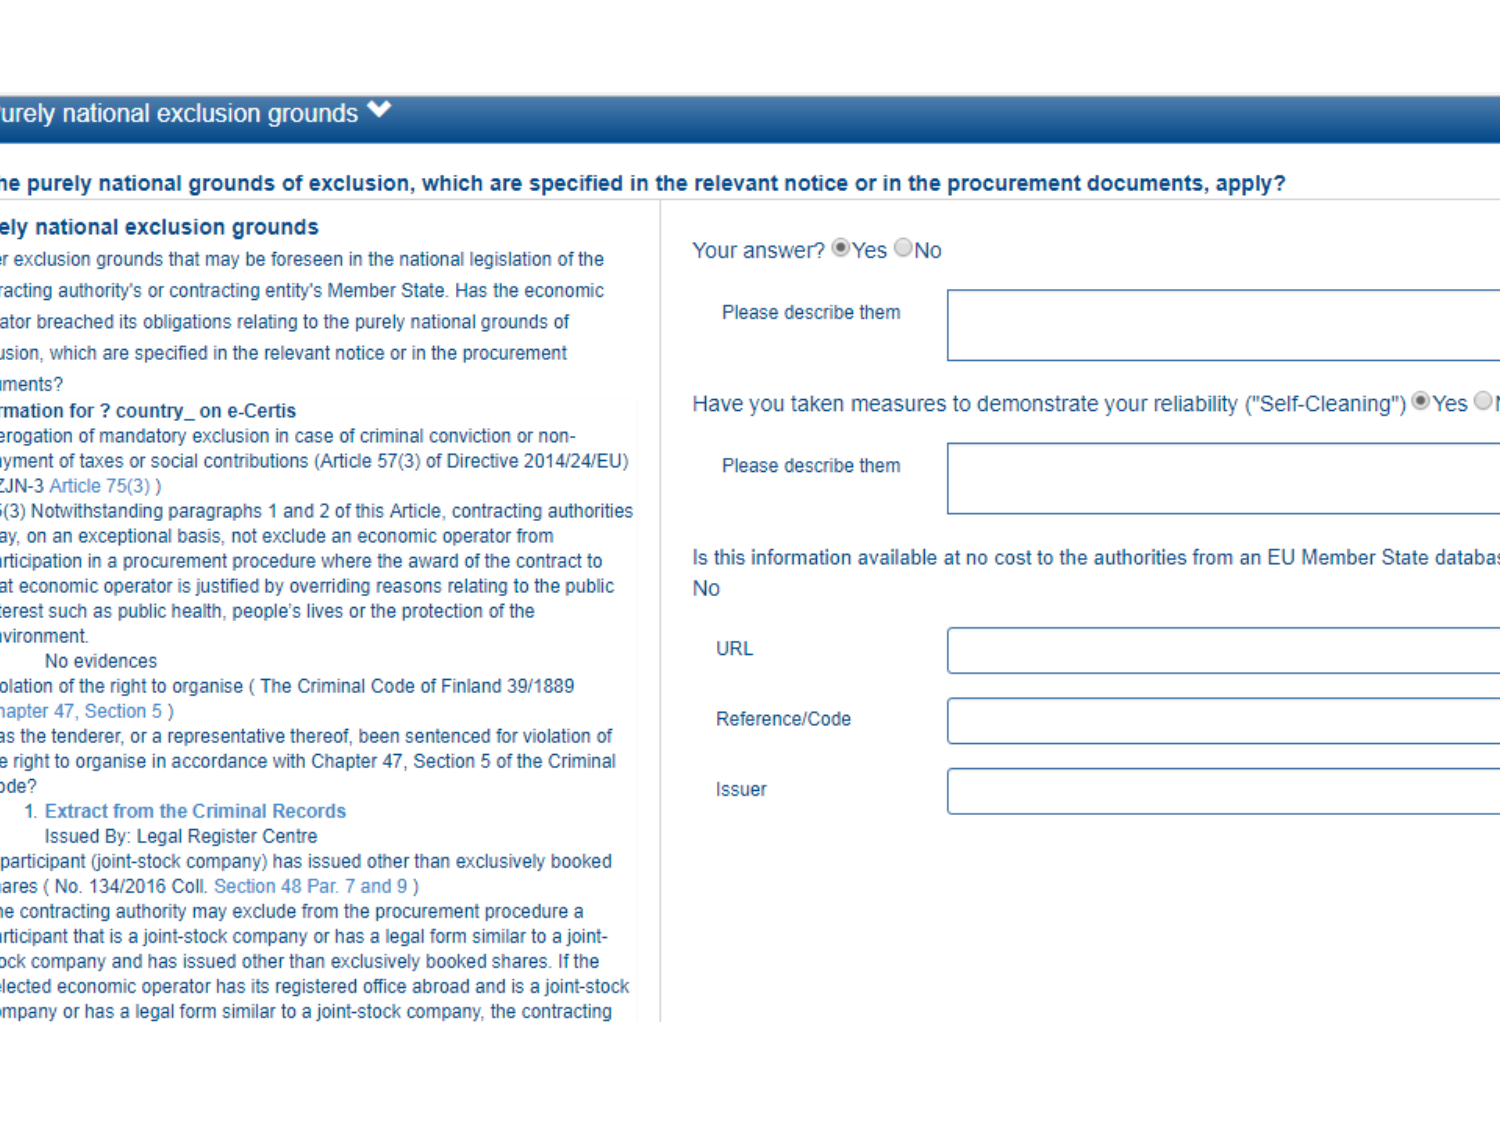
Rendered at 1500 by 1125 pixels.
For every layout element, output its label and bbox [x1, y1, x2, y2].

picture [0, 92, 1500, 1022]
